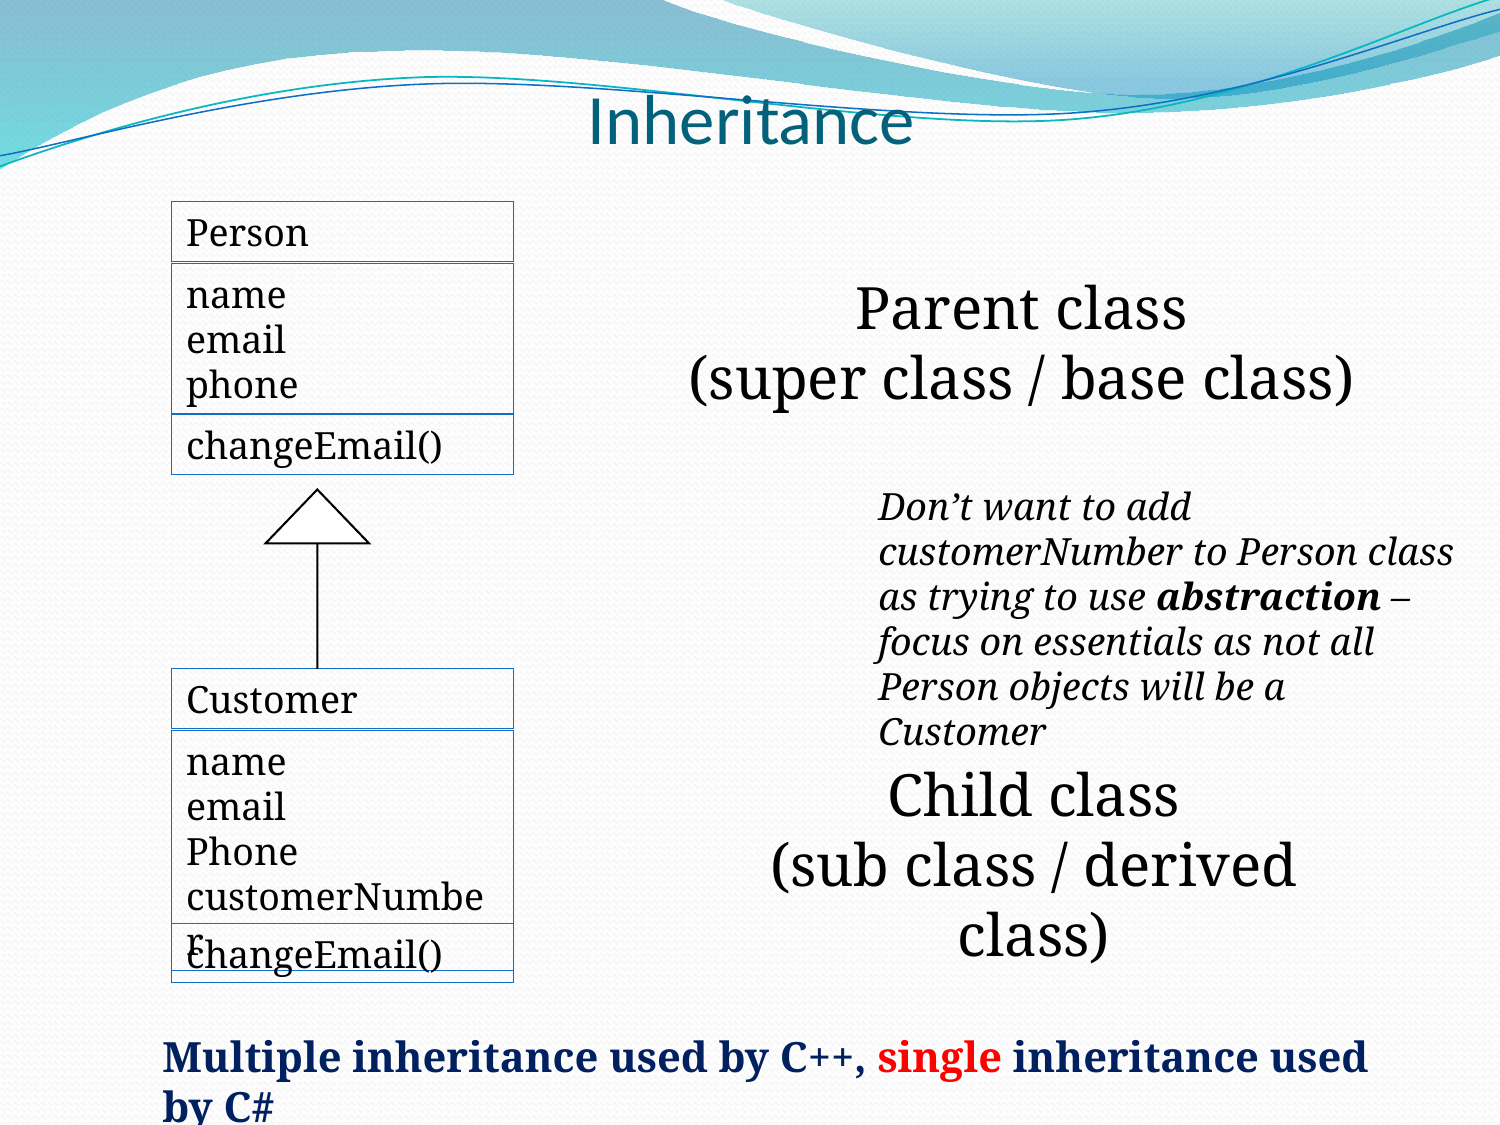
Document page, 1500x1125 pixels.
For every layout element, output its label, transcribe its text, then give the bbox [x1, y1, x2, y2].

text_box Person [171, 201, 514, 262]
title Inheritance [76, 66, 1427, 159]
text_box changeEmail() [171, 923, 514, 983]
text_box Child class (sub class / derived class) [680, 751, 1388, 976]
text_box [265, 489, 370, 670]
text_box Multiple inheritance used by C++, single inheritance used by C# [147, 1023, 1424, 1125]
text_box Parent class (super class / base class) [655, 263, 1388, 419]
text_box name email Phone customerNumber [171, 730, 514, 923]
text_box Customer [171, 668, 514, 729]
text_box changeEmail() [171, 414, 514, 475]
text_box Don’t want to add customerNumber to Person class as trying to use abstraction – focus on essentials as not all Person objects will be a Customer [863, 475, 1471, 761]
text_box name email phone [171, 263, 514, 414]
